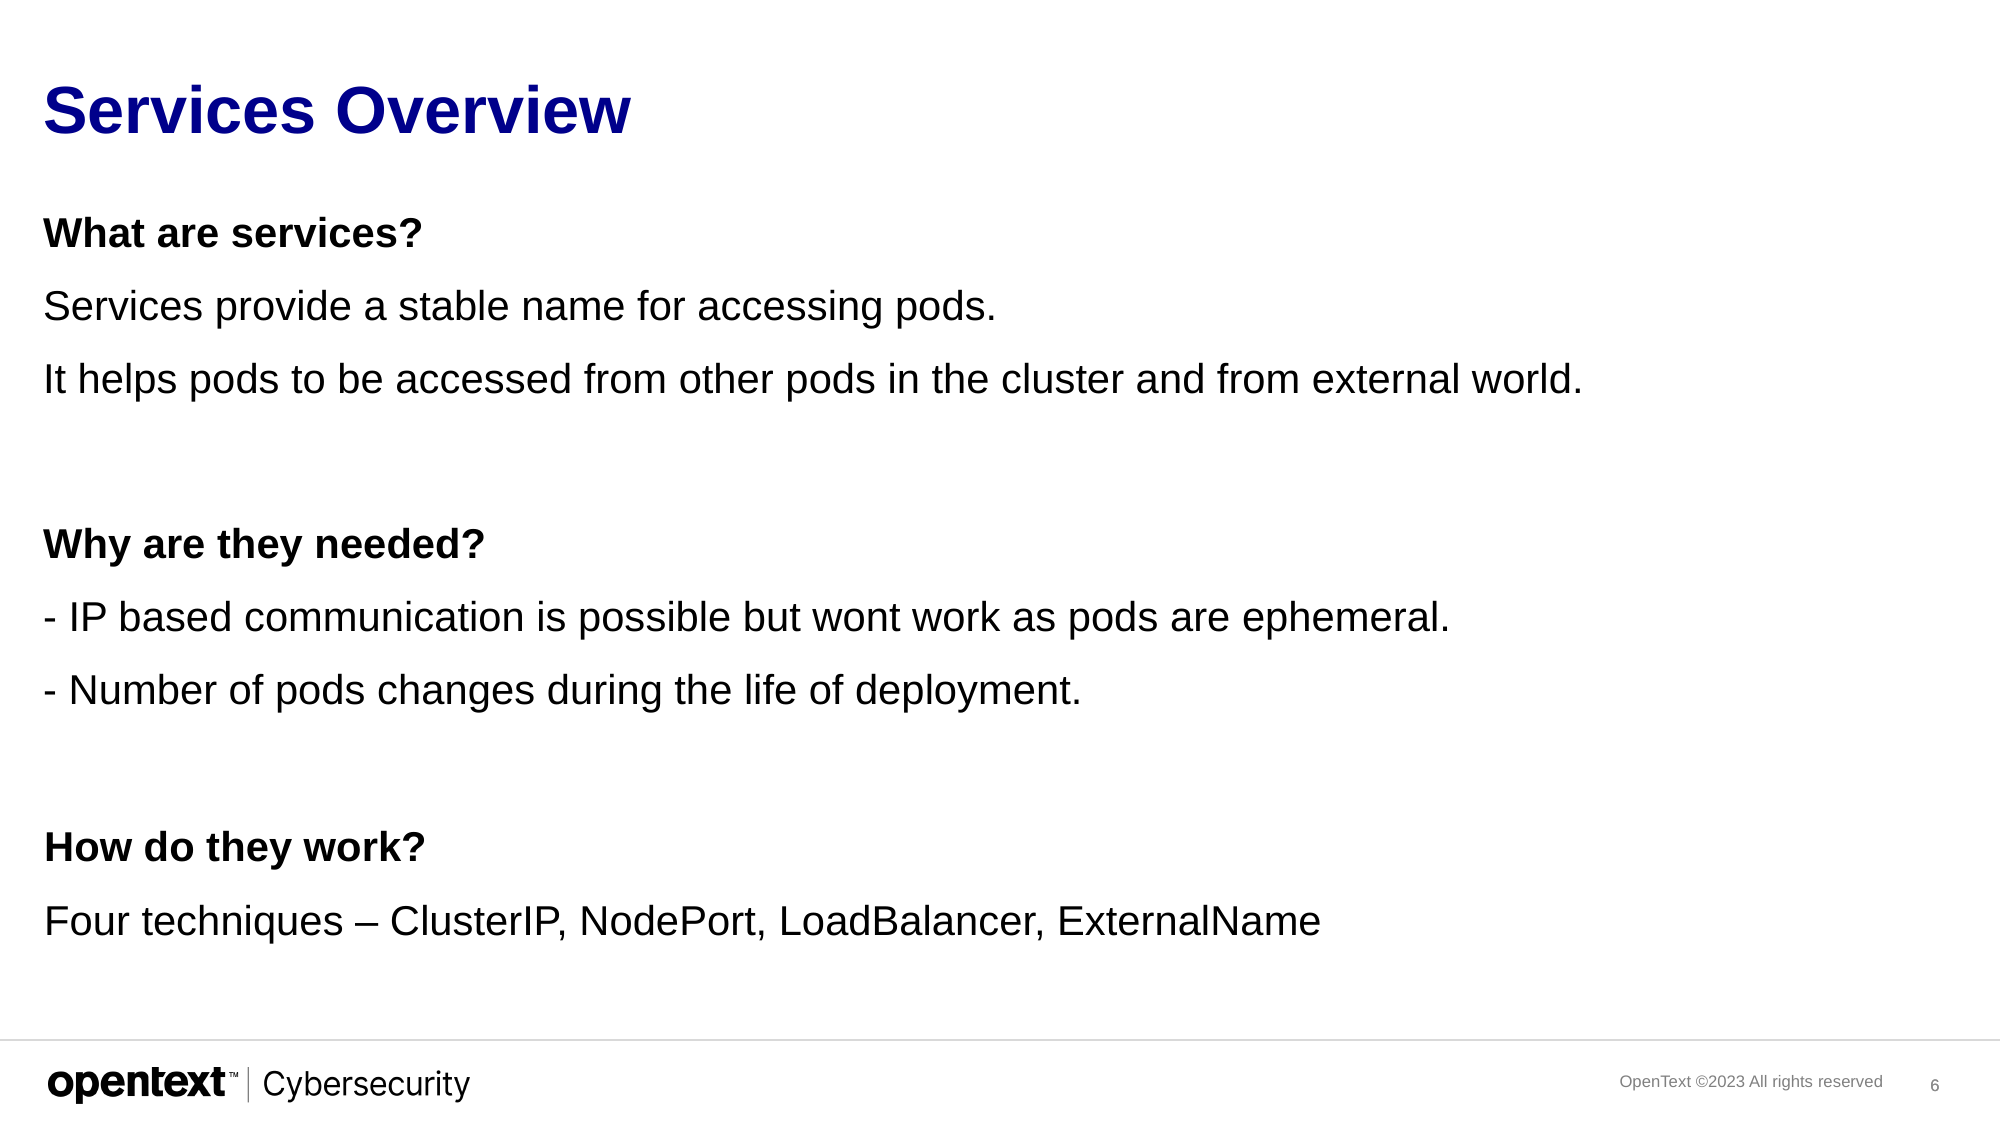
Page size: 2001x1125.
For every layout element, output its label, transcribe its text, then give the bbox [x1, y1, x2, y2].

text_box Why are they needed? - IP based communication is possible but wont work as pods are ephemeral. - Number of pods changes during the life of deployment. [43, 509, 1955, 764]
text_box How do they work? Four techniques – ClusterIP, NodePort, LoadBalancer, ExternalName [44, 812, 1956, 1125]
list What are services? Services provide a stable name for accessing pods. It helps pods to be accessed from other pods in the cluster and from external world. [43, 198, 1955, 436]
title Services Overview [43, 24, 1955, 185]
